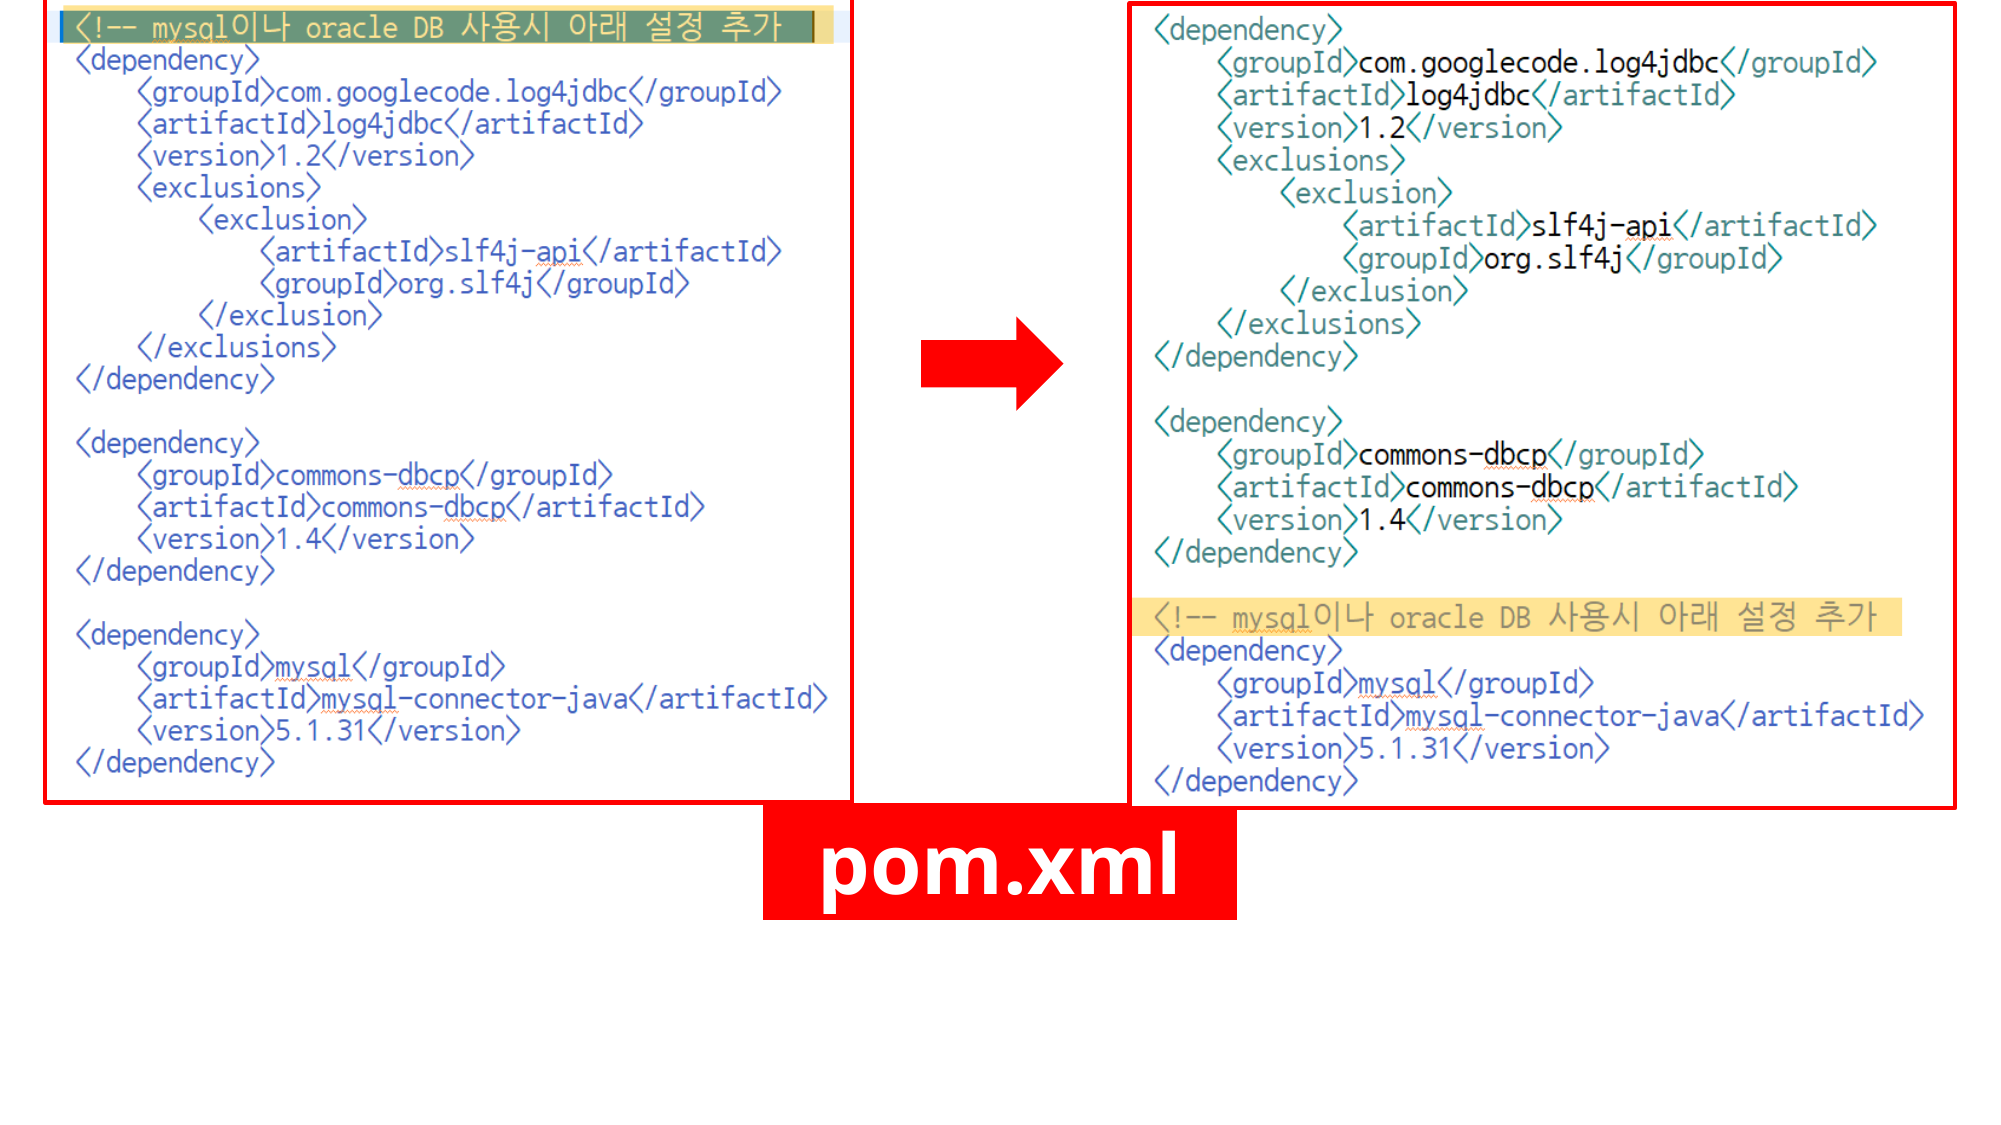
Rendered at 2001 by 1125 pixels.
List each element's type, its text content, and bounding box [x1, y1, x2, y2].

text_box [919, 313, 1065, 414]
picture [1131, 5, 1953, 806]
text_box pom.xml [763, 803, 1237, 920]
picture [47, 0, 850, 801]
